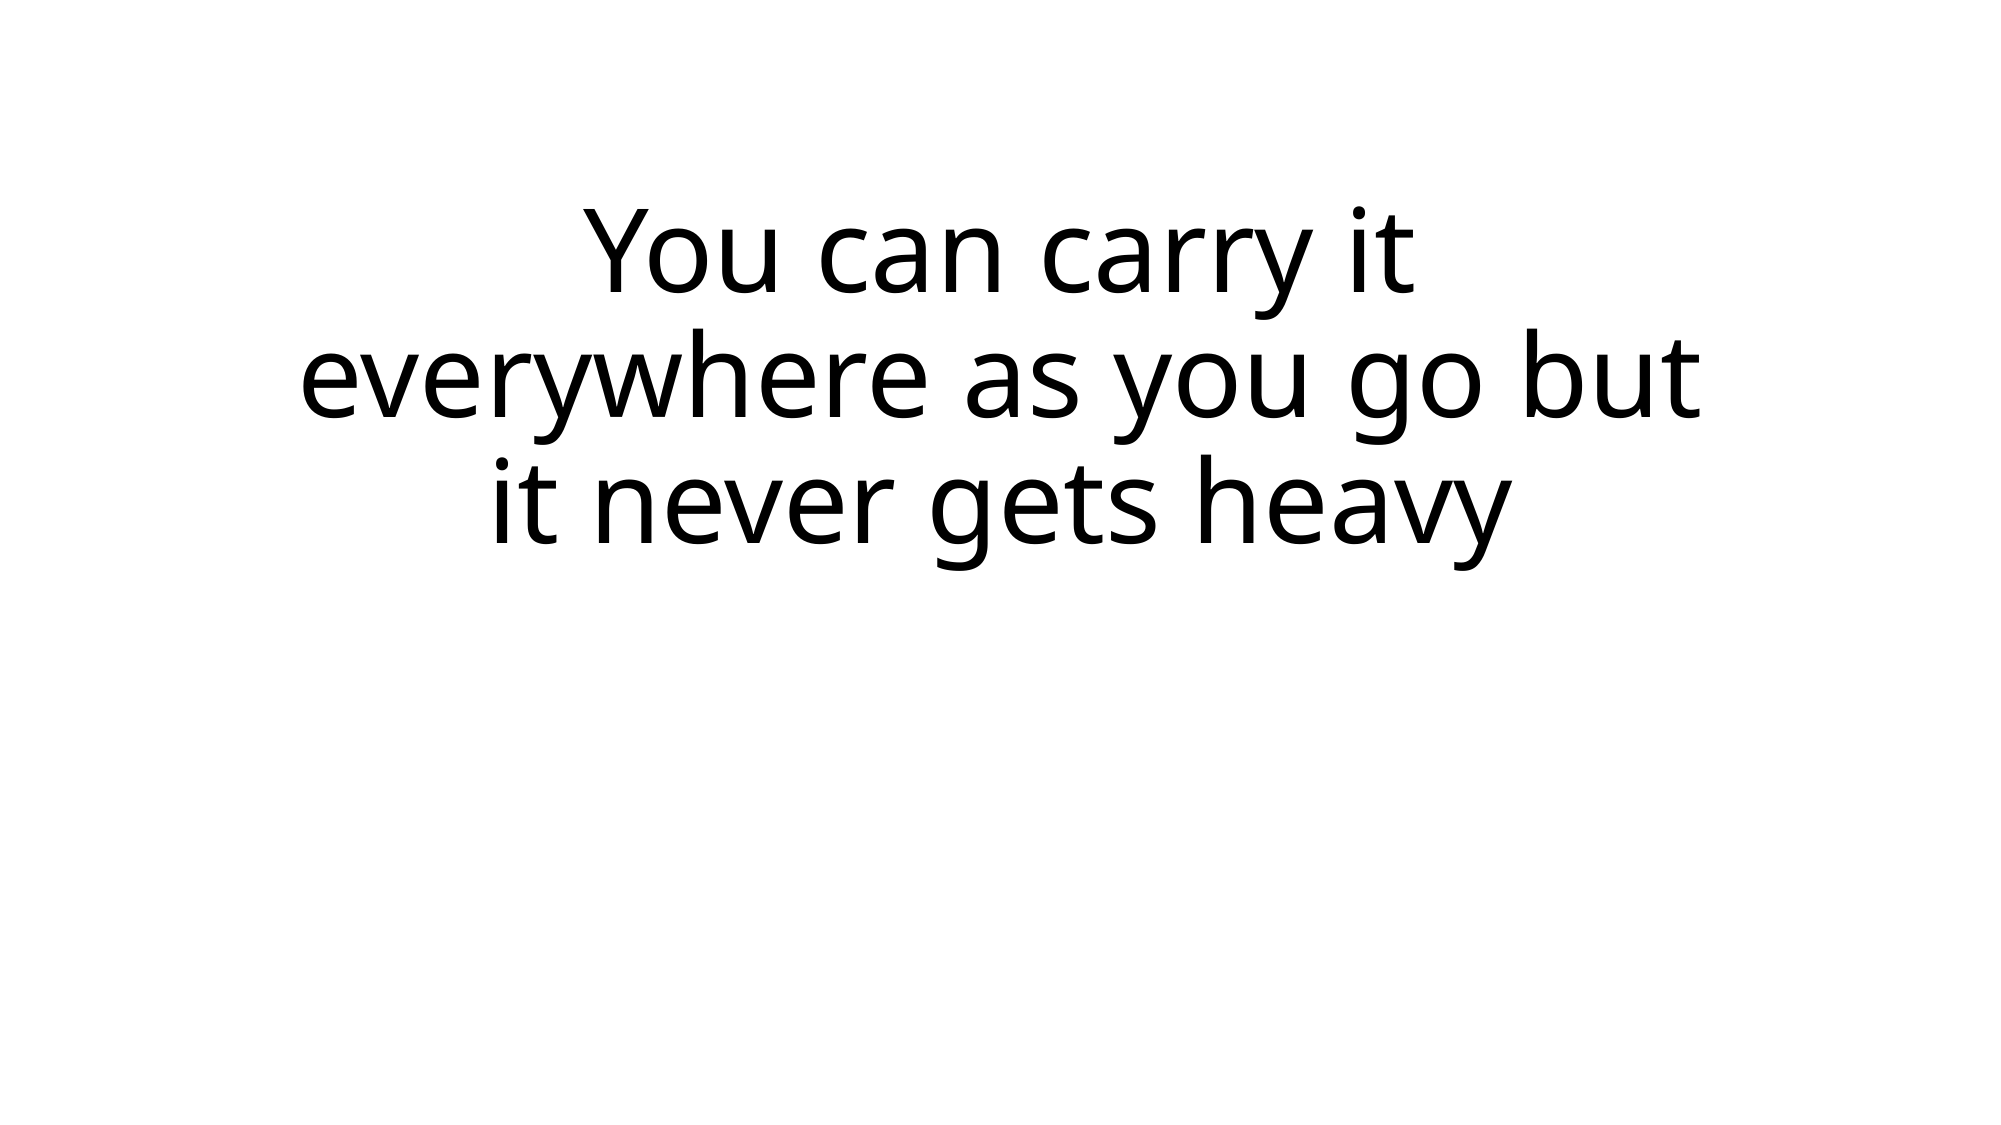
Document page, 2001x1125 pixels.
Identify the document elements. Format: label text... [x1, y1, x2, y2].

title You can carry it everywhere as you go but it never gets heavy [249, 184, 1750, 576]
